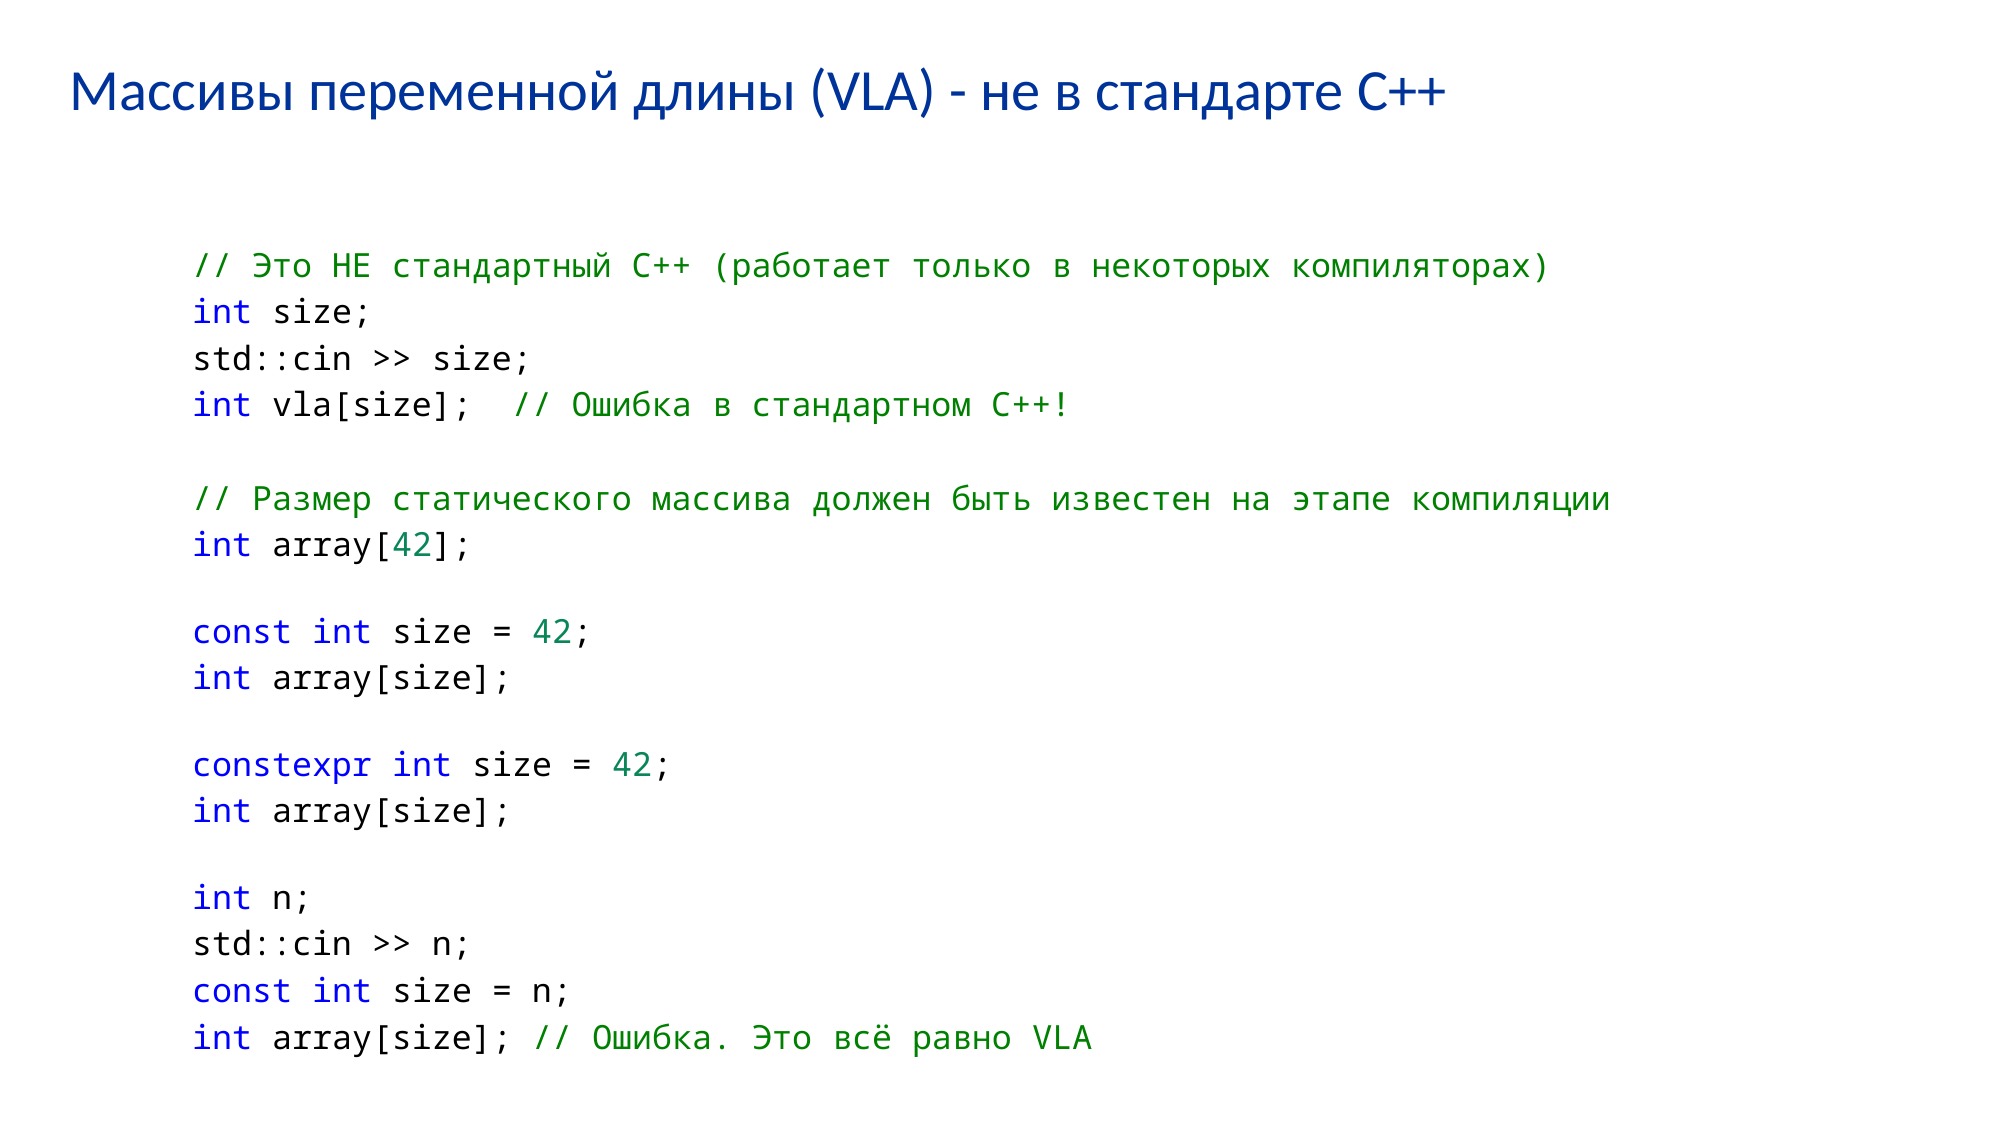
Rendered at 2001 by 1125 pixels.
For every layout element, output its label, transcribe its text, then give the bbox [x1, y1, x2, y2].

title Массивы переменной длины (VLA) - не в стандарте C++ [55, 45, 1945, 185]
list // Это НЕ стандартный C++ (работает только в некоторых компиляторах) int size; std::cin >> size; int vla[size]; // Ошибка в стандартном C++! // Размер статического массива должен быть известен на этапе компиляции int array[42]; const int size = 42; int array[size]; constexpr int size = 42; int array[size]; int n; std::cin >> n; const int size = n; int array[size]; // Ошибка. Это всё равно VLA [177, 236, 1949, 1063]
